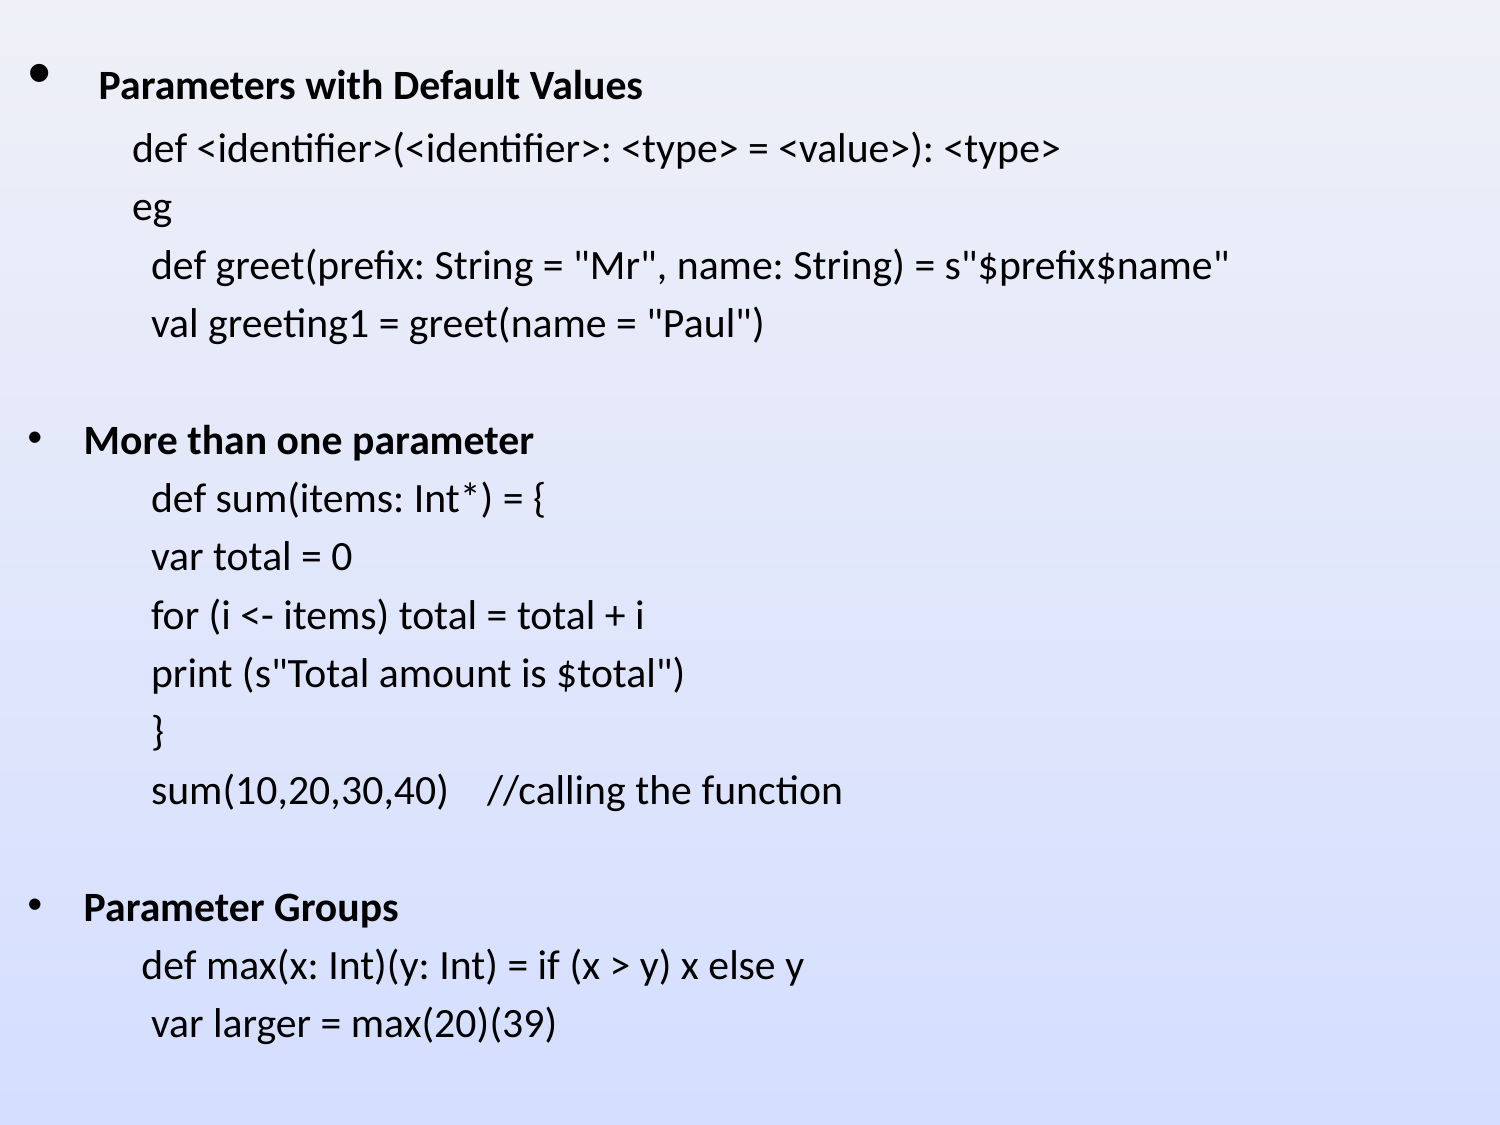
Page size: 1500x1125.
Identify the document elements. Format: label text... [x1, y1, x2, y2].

list Parameters with Default Values def <identifier>(<identifier>: <type> = <value>): <type> eg def greet(prefix: String = "Mr", name: String) = s"$prefix$name" val greeting1 = greet(name = "Paul") More than one parameter def sum(items: Int*) = { var total = 0 for (i <- items) total = total + i print (s"Total amount is $total") } sum(10,20,30,40) //calling the function Parameter Groups def max(x: Int)(y: Int) = if (x > y) x else y var larger = max(20)(39) [12, 24, 1475, 1125]
